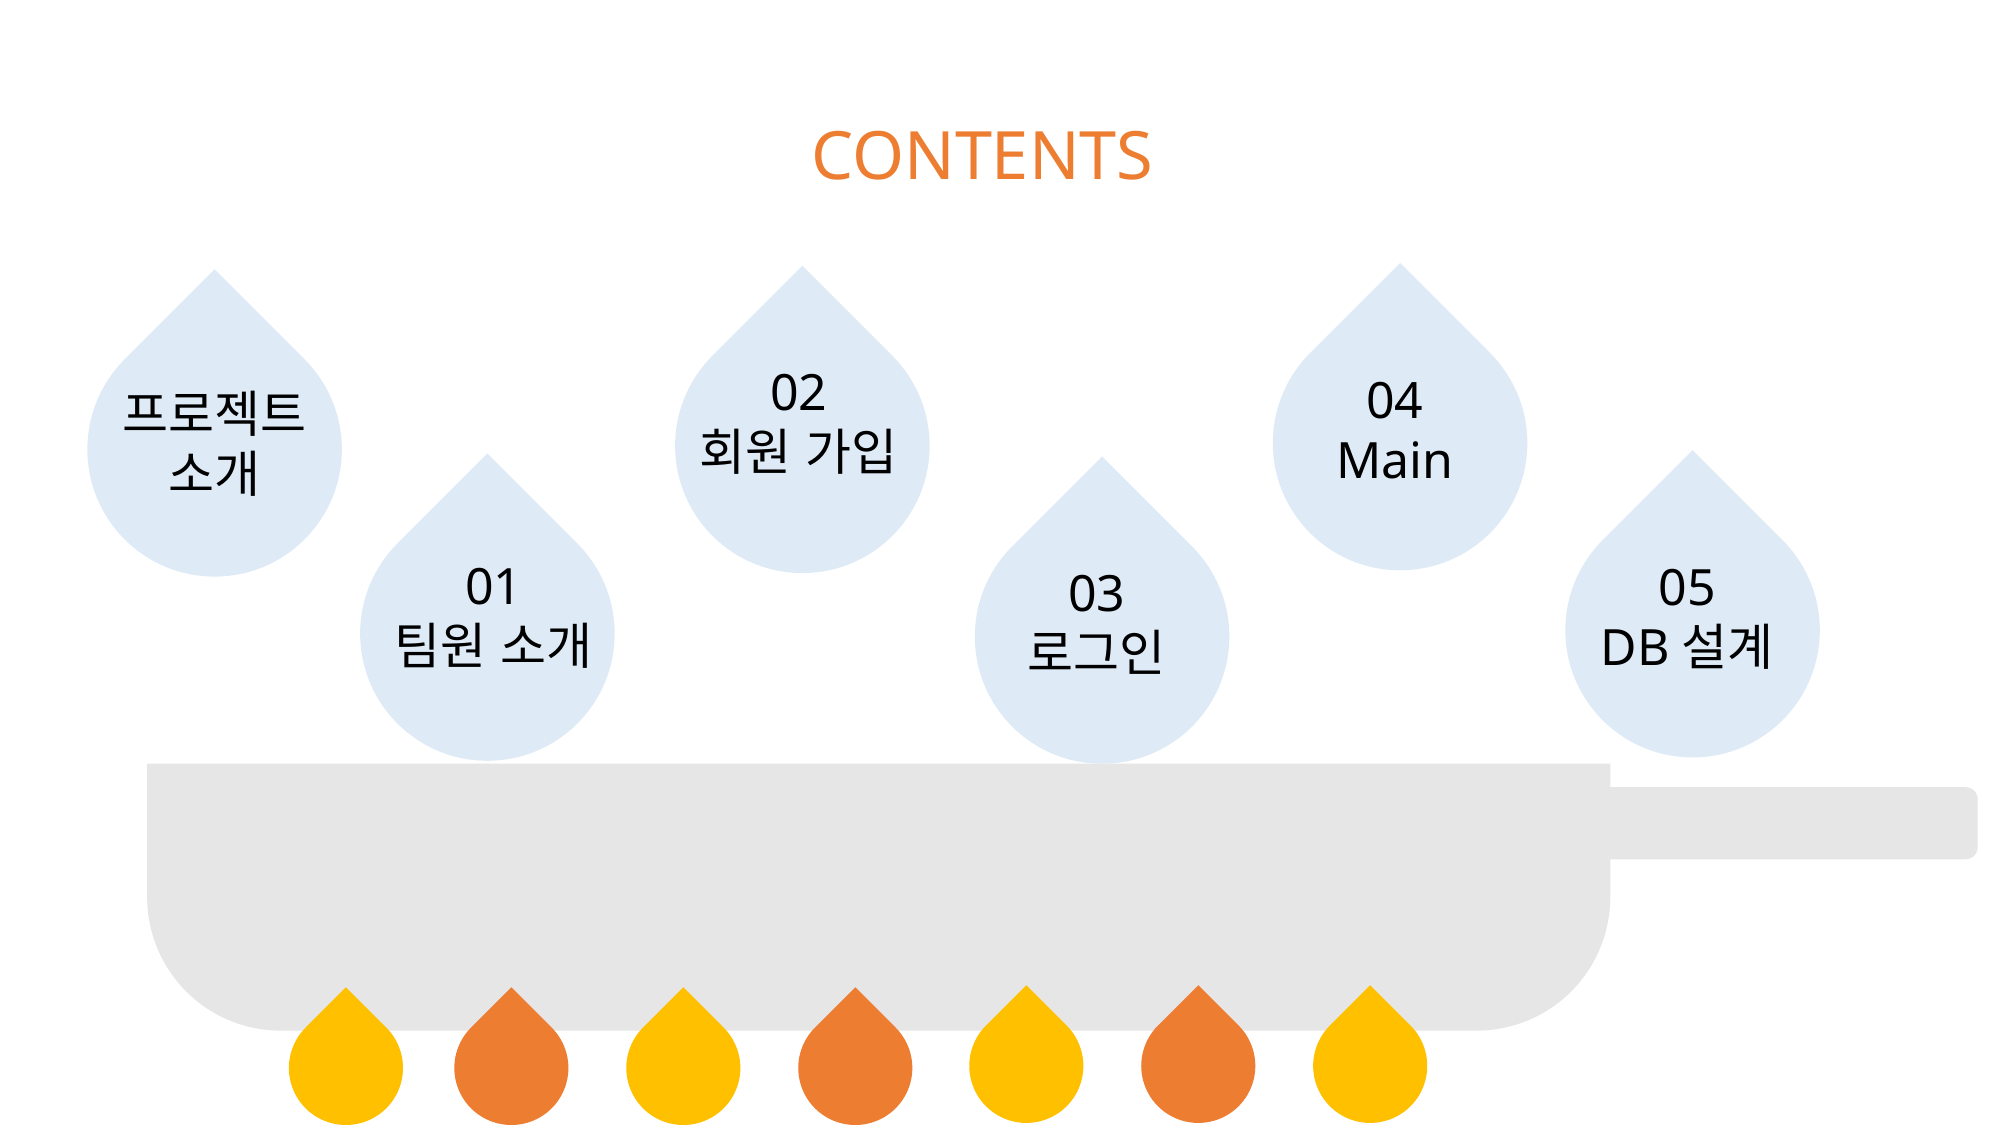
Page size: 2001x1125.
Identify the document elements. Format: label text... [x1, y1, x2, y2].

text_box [147, 763, 1978, 1031]
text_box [675, 318, 930, 573]
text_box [288, 1008, 1428, 1125]
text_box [360, 506, 615, 761]
text_box CONTENTS [796, 105, 1169, 201]
text_box 프로젝트 소개 [107, 374, 322, 510]
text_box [1272, 315, 1528, 571]
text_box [974, 509, 1230, 764]
text_box [110, 267, 319, 374]
text_box [86, 379, 343, 578]
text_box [1565, 502, 1820, 758]
